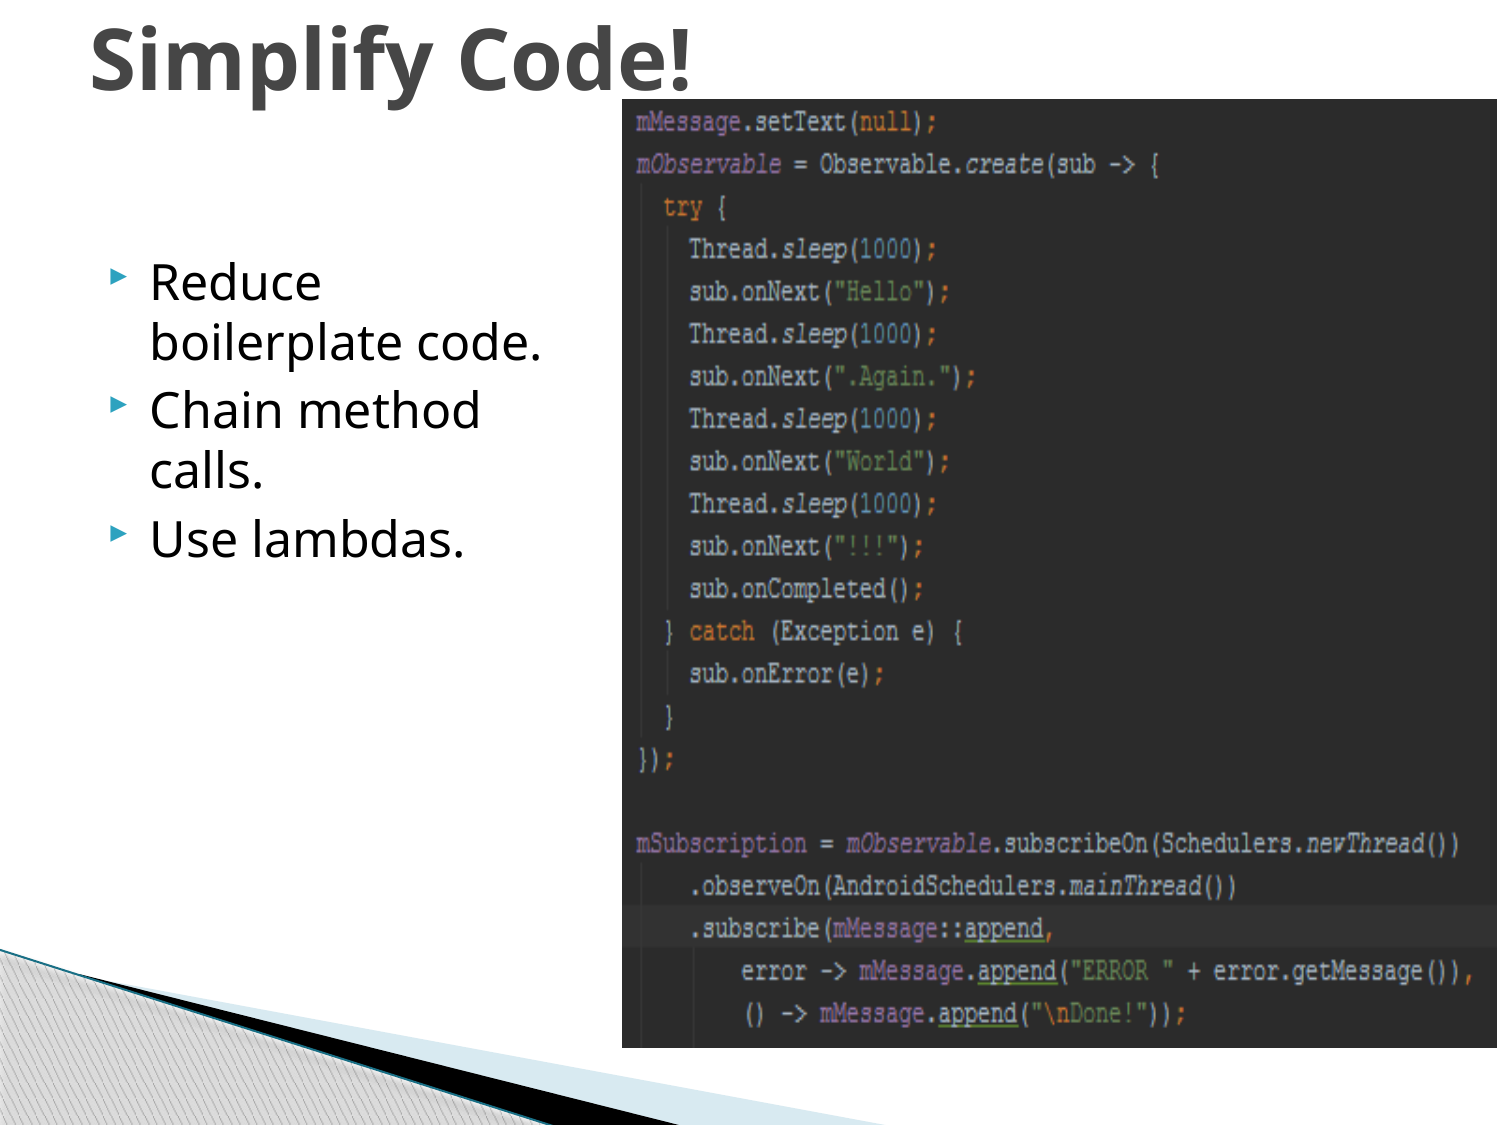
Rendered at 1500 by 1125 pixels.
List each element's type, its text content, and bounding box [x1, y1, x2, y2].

picture [622, 99, 1498, 1049]
list Reduce boilerplate code. Chain method calls. Use lambdas. [75, 243, 600, 986]
title Simplify Code! [75, 0, 1425, 150]
